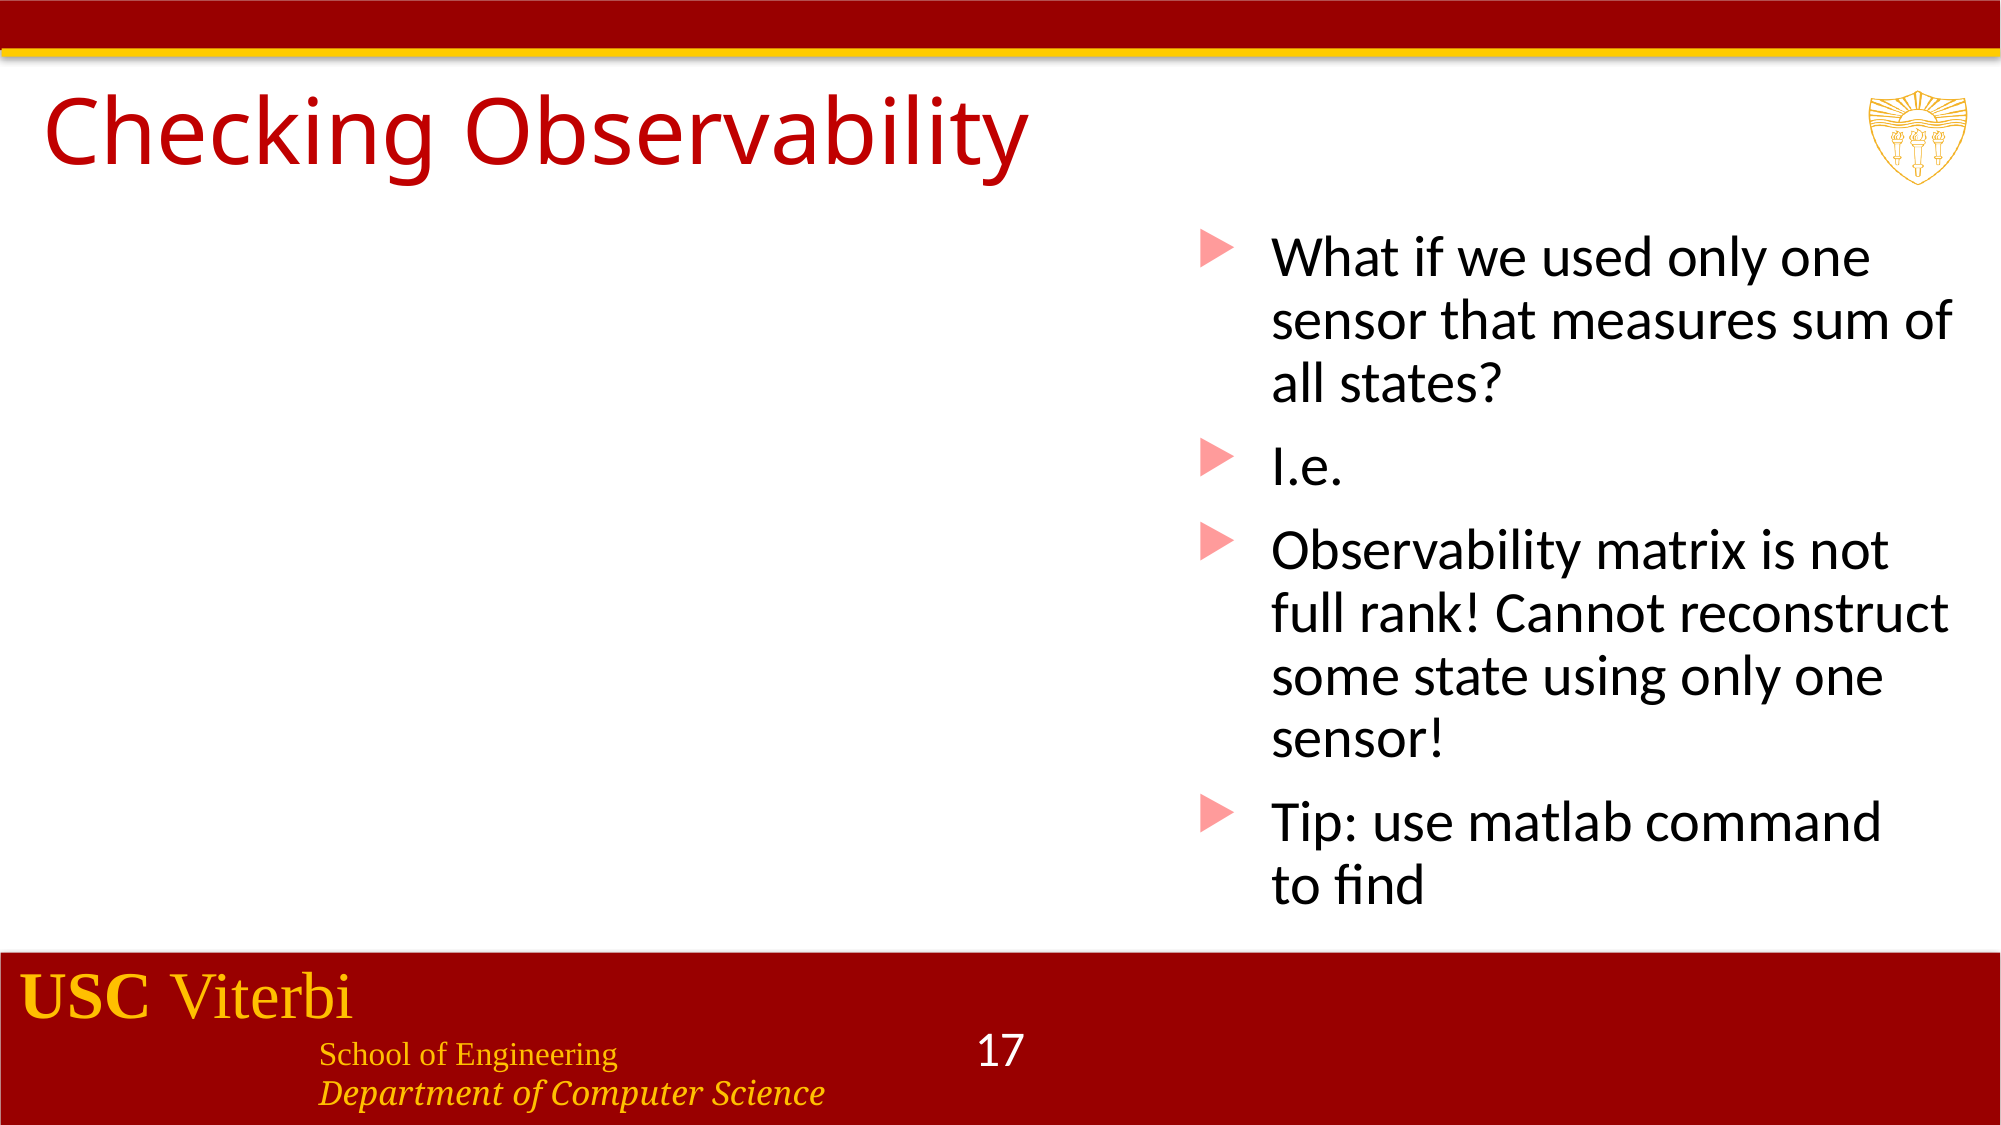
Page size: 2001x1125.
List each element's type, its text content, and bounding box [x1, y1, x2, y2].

picture [1836, 76, 2000, 199]
title Checking Observability [27, 70, 1819, 199]
slide_number 17 [774, 1016, 1225, 1077]
